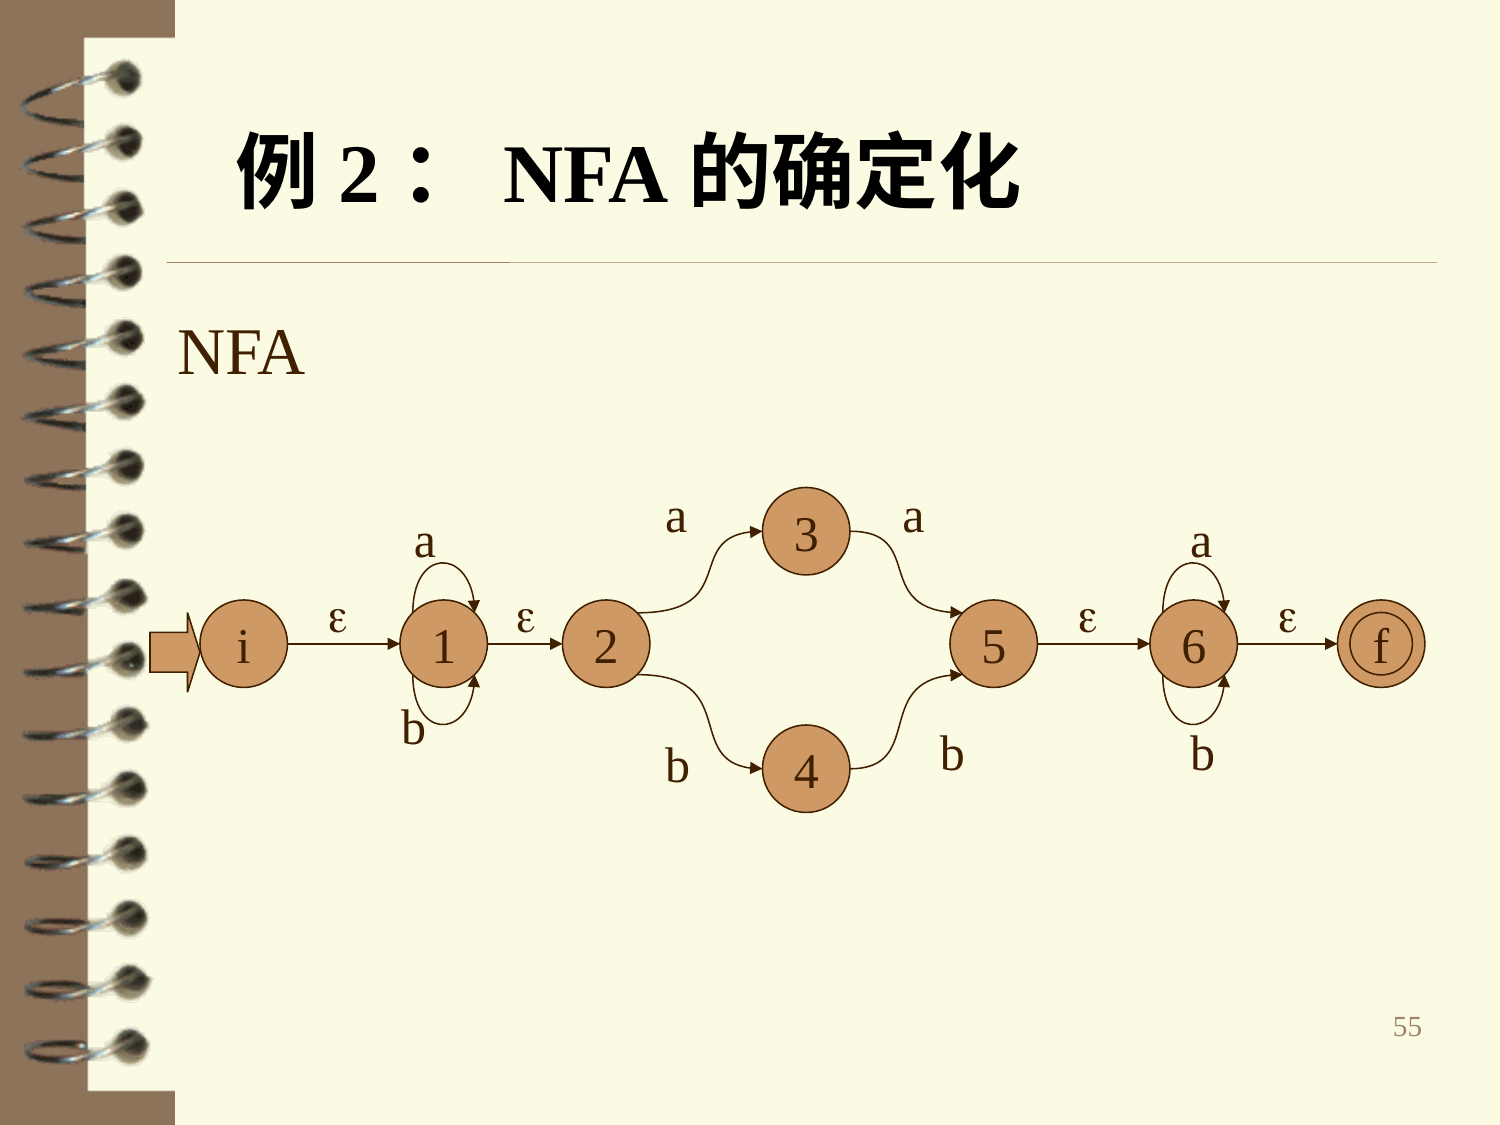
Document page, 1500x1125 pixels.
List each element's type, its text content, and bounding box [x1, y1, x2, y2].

text_box [150, 612, 194, 693]
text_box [199, 474, 1426, 813]
picture [0, 0, 175, 1125]
title 例2：NFA的确定化 [162, 74, 1438, 263]
slide_number 55 [1124, 999, 1438, 1076]
list NFA [162, 299, 1438, 976]
